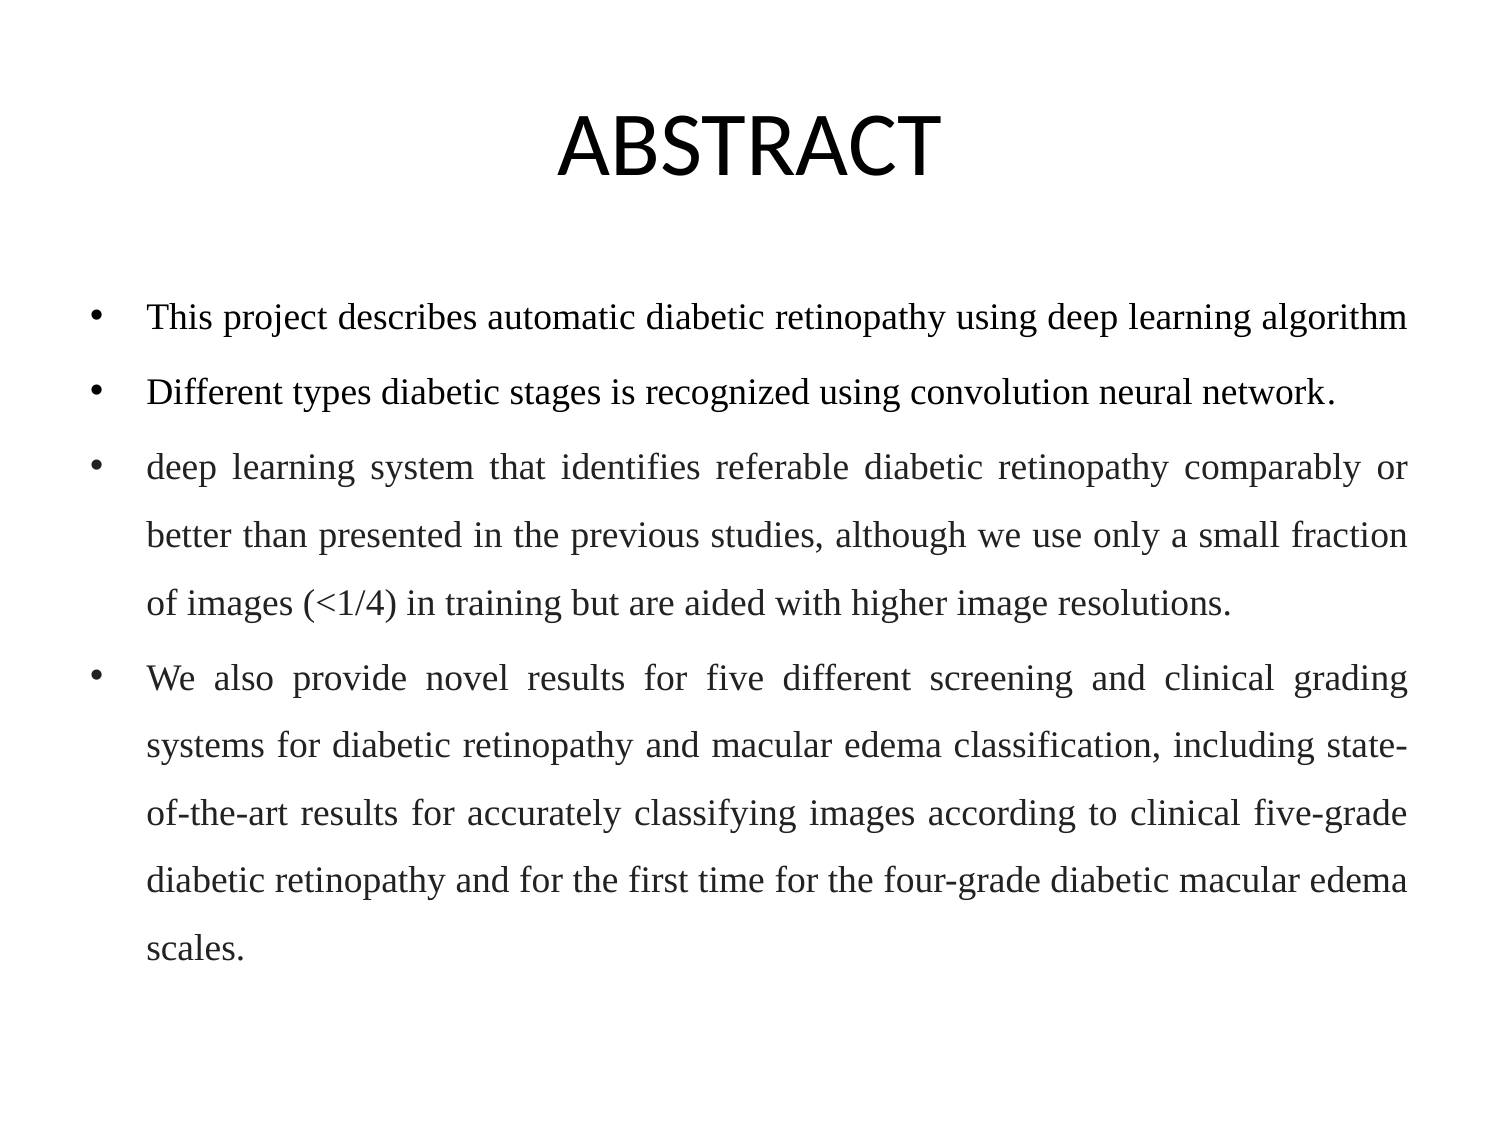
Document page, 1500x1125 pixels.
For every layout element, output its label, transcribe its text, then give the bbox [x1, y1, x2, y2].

title ABSTRACT [75, 45, 1425, 233]
list This project describes automatic diabetic retinopathy using deep learning algorithm Different types diabetic stages is recognized using convolution neural network. deep learning system that identifies referable diabetic retinopathy comparably or better than presented in the previous studies, although we use only a small fraction of images (<1/4) in training but are aided with higher image resolutions. We also provide novel results for five different screening and clinical grading systems for diabetic retinopathy and macular edema classification, including state-of-the-art results for accurately classifying images according to clinical five-grade diabetic retinopathy and for the first time for the four-grade diabetic macular edema scales. [75, 262, 1425, 1005]
